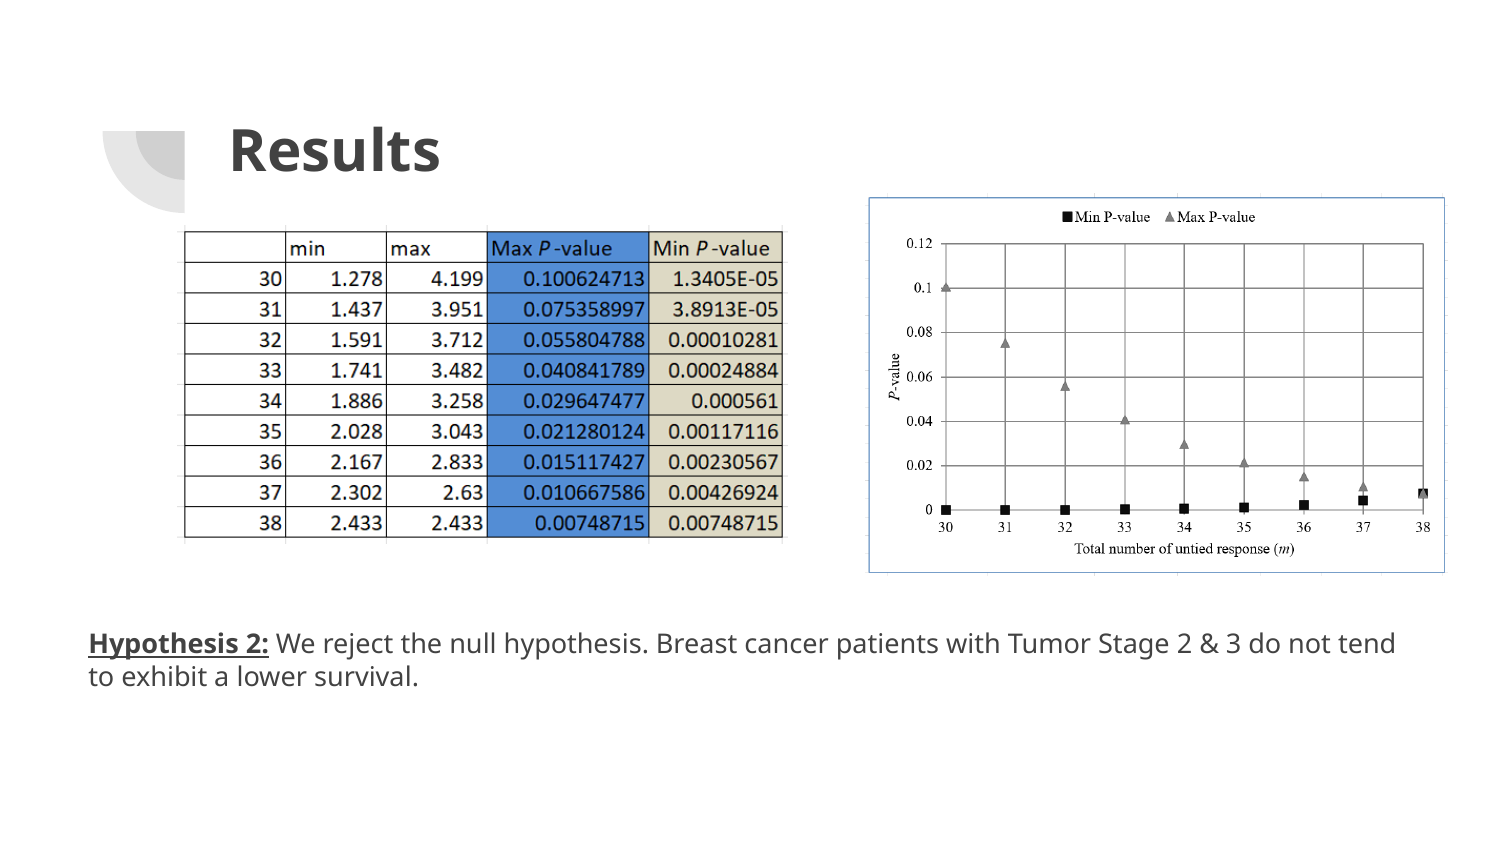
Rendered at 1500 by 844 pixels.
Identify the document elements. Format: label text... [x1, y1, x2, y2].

picture [864, 193, 1448, 576]
picture [176, 225, 788, 544]
text_box Hypothesis 2: We reject the null hypothesis. Breast cancer patients with Tumor Stage 2 & 3 do not tend to exhibit a lower survival. [73, 611, 1428, 750]
title Results [213, 98, 1368, 263]
